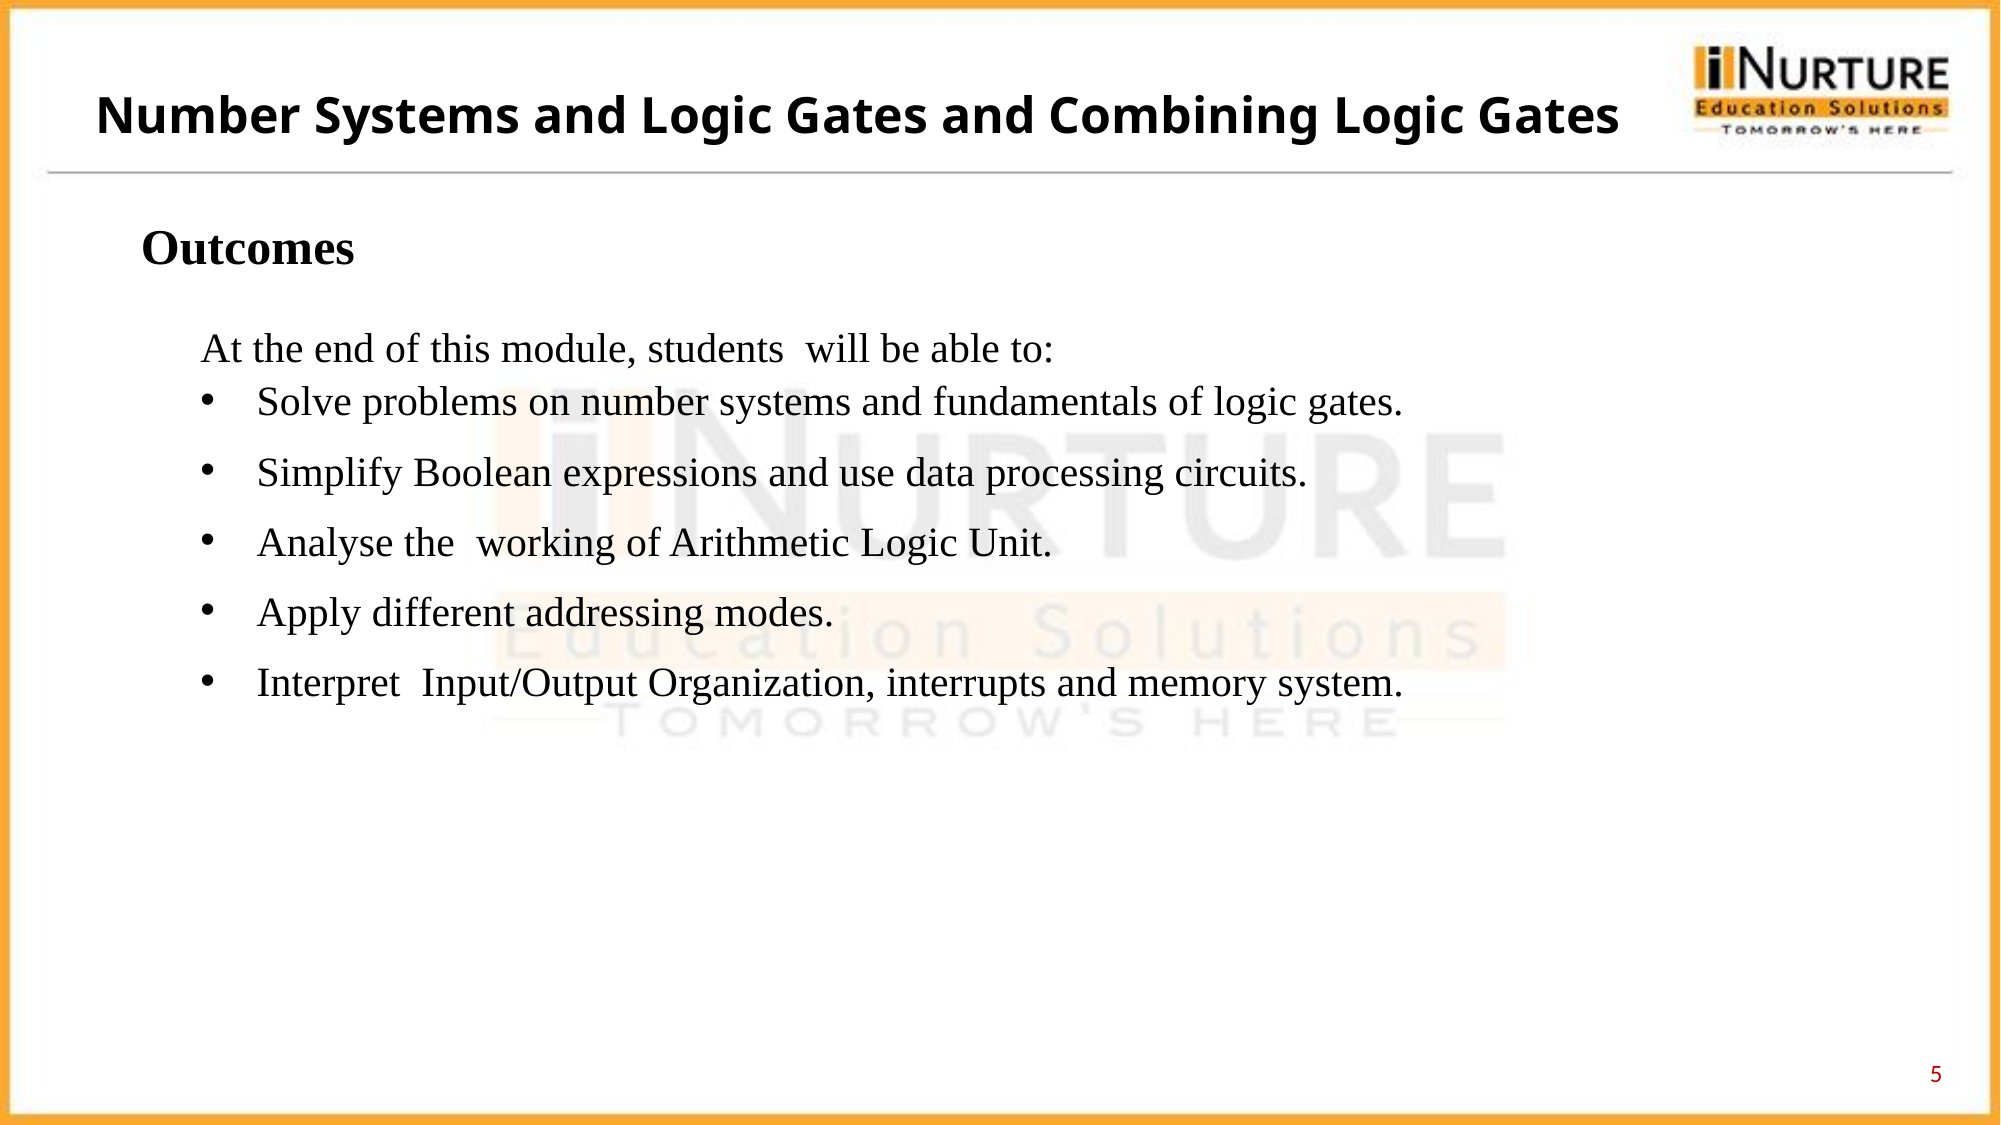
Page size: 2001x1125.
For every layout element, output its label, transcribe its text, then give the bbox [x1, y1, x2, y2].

slide_number 5 [1861, 1042, 1958, 1103]
text_box Outcomes [66, 207, 1874, 283]
text_box Number Systems and Logic Gates and Combining Logic Gates [80, 75, 1707, 151]
text_box At the end of this module, students will be able to: Solve problems on number systems and fundamentals of logic gates. Simplify Boolean expressions and use data processing circuits. Analyse the working of Arithmetic Logic Unit. Apply different addressing modes. Interpret Input/Output Organization, interrupts and memory system. [185, 288, 1838, 804]
picture [0, 0, 2001, 1125]
